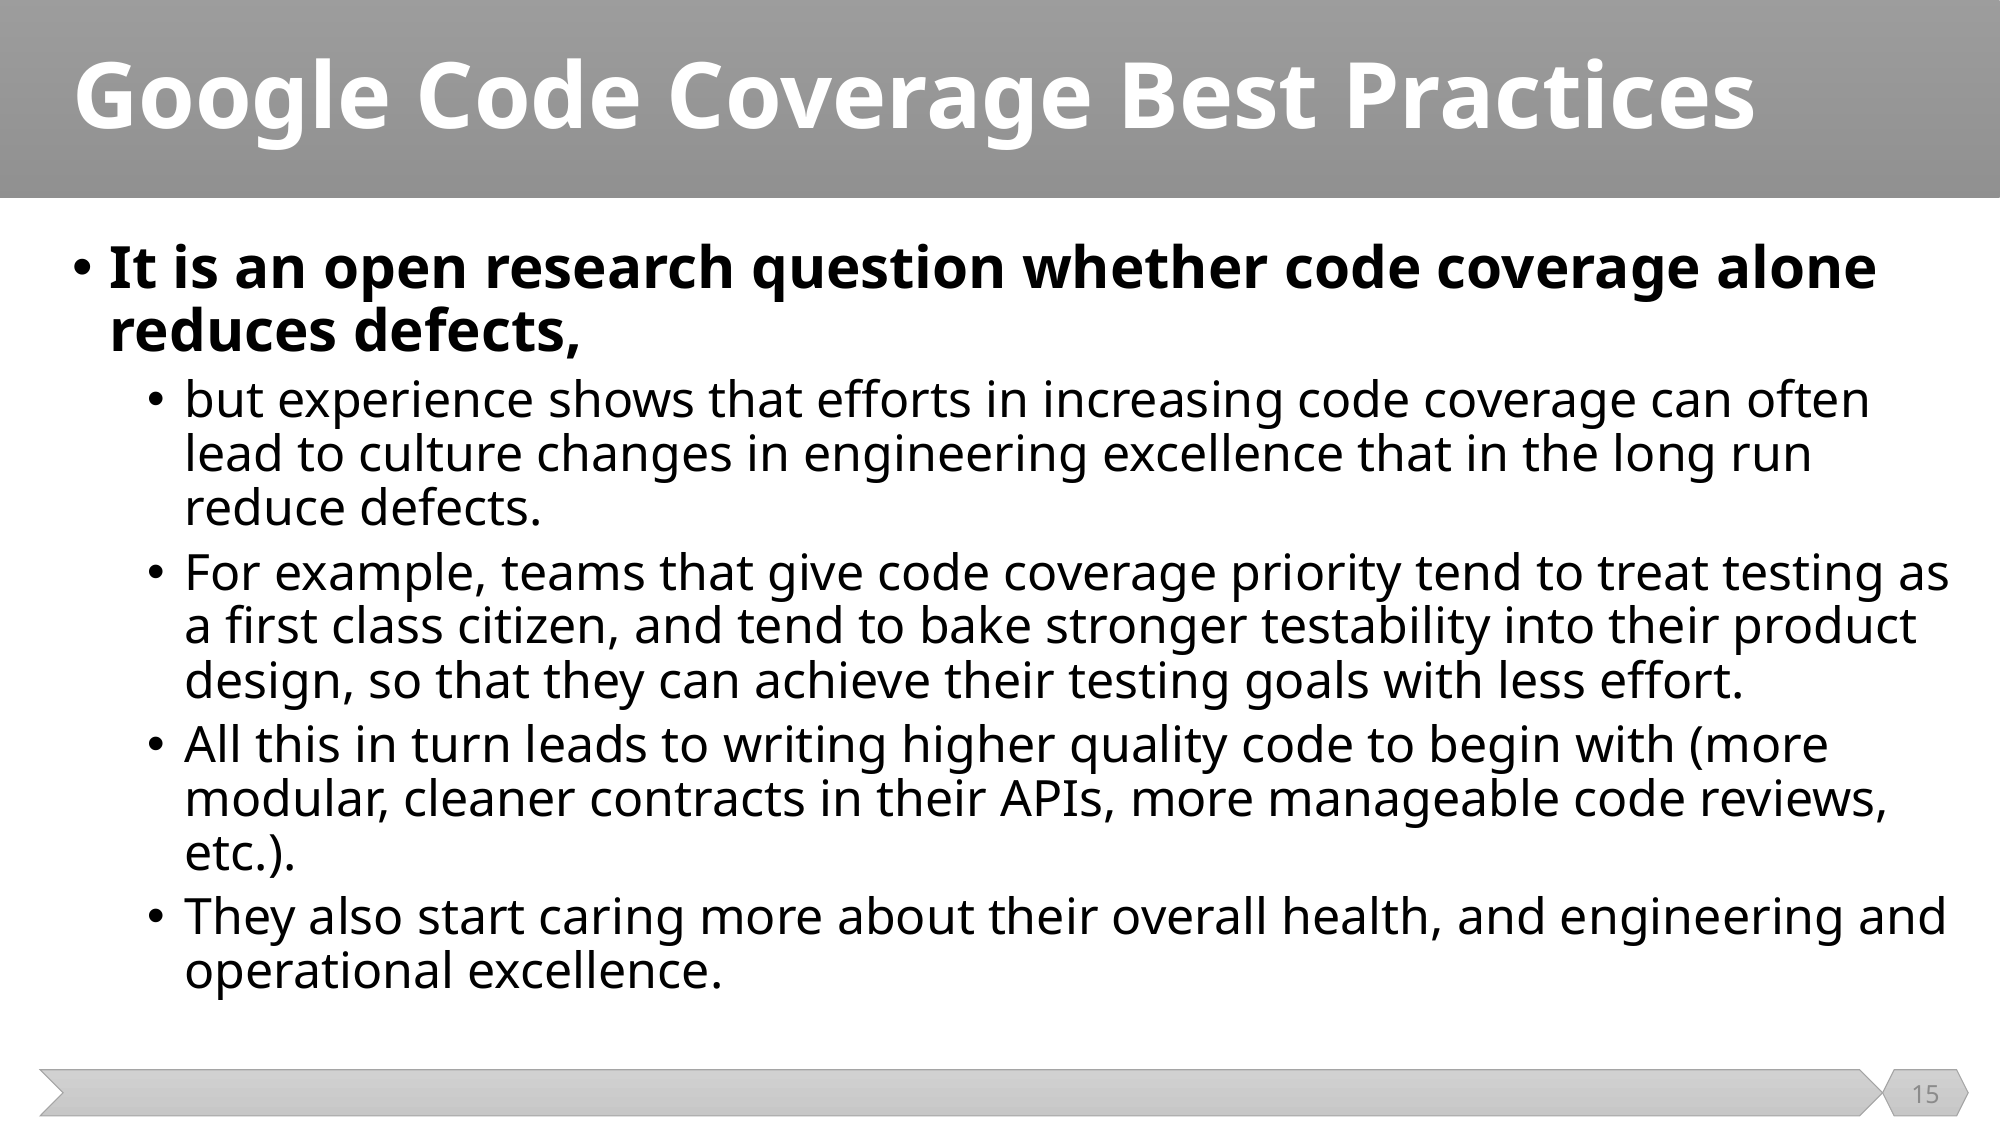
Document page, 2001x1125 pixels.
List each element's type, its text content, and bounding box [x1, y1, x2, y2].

slide_number 15 [1882, 1065, 1969, 1125]
title Google Code Coverage Best Practices [56, 0, 1969, 199]
list It is an open research question whether code coverage alone reduces defects, but experience shows that efforts in increasing code coverage can often lead to culture changes in engineering excellence that in the long run reduce defects. For example, teams that give code coverage priority tend to treat testing as a first class citizen, and tend to bake stronger testability into their product design, so that they can achieve their testing goals with less effort. All this in turn leads to writing higher quality code to begin with (more modular, cleaner contracts in their APIs, more manageable code reviews, etc.). They also start caring more about their overall health, and engineering and operational excellence. [56, 230, 1969, 1010]
